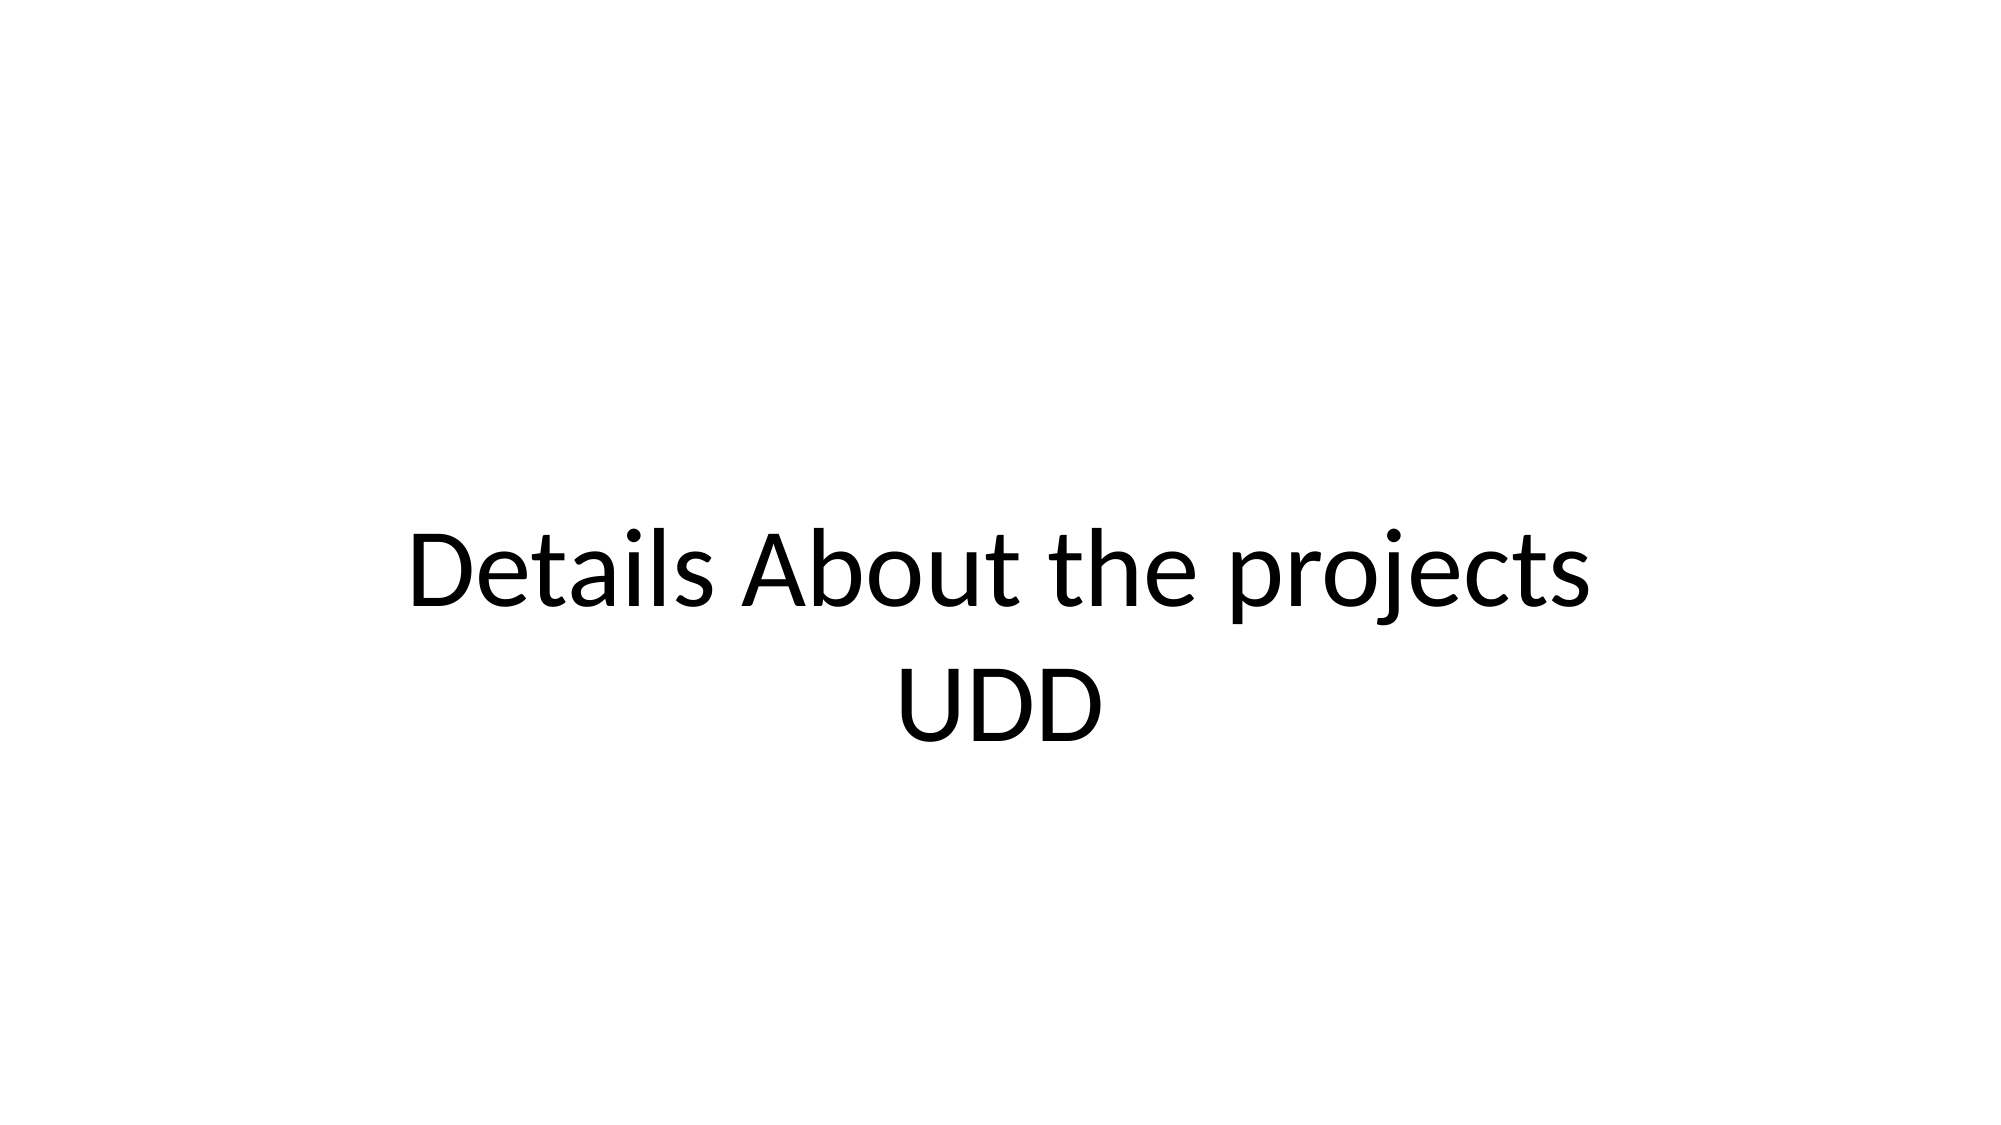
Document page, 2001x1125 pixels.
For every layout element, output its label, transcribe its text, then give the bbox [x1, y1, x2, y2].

text_box Details About the projects UDD [391, 486, 1609, 772]
